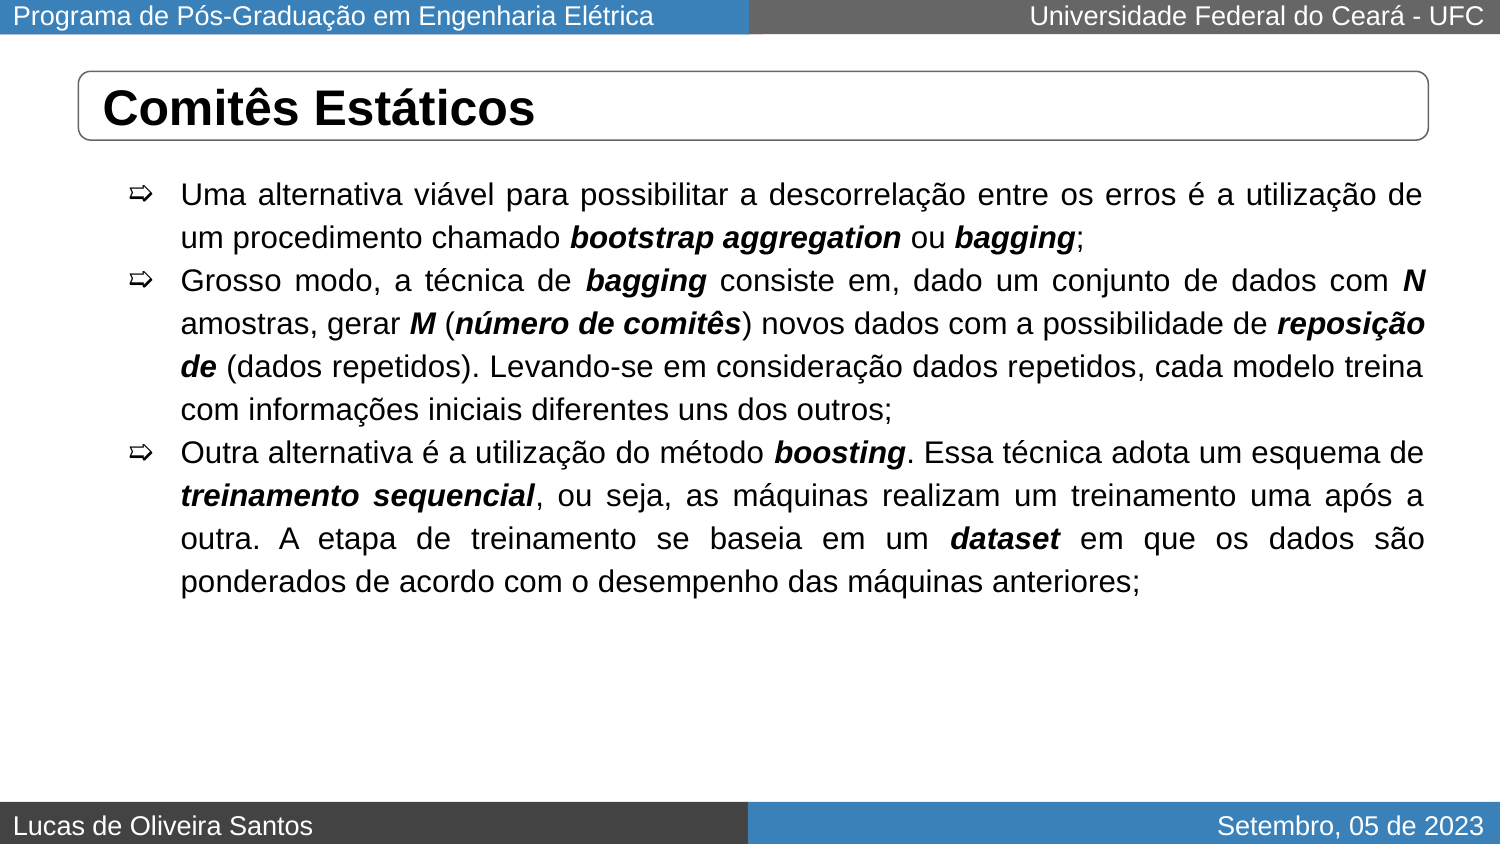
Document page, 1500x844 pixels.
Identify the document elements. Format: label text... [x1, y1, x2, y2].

list Uma alternativa viável para possibilitar a descorrelação entre os erros é a utilização de um procedimento chamado bootstrap aggregation ou bagging; Grosso modo, a técnica de bagging consiste em, dado um conjunto de dados com N amostras, gerar M (número de comitês) novos dados com a possibilidade de reposição de (dados repetidos). Levando-se em consideração dados repetidos, cada modelo treina com informações iniciais diferentes uns dos outros; Outra alternativa é a utilização do método boosting. Essa técnica adota um esquema de treinamento sequencial, ou seja, as máquinas realizam um treinamento uma após a outra. A etapa de treinamento se baseia em um dataset em que os dados são ponderados de acordo com o desempenho das máquinas anteriores; [90, 153, 1441, 796]
title Comitês Estáticos [87, 70, 1073, 140]
